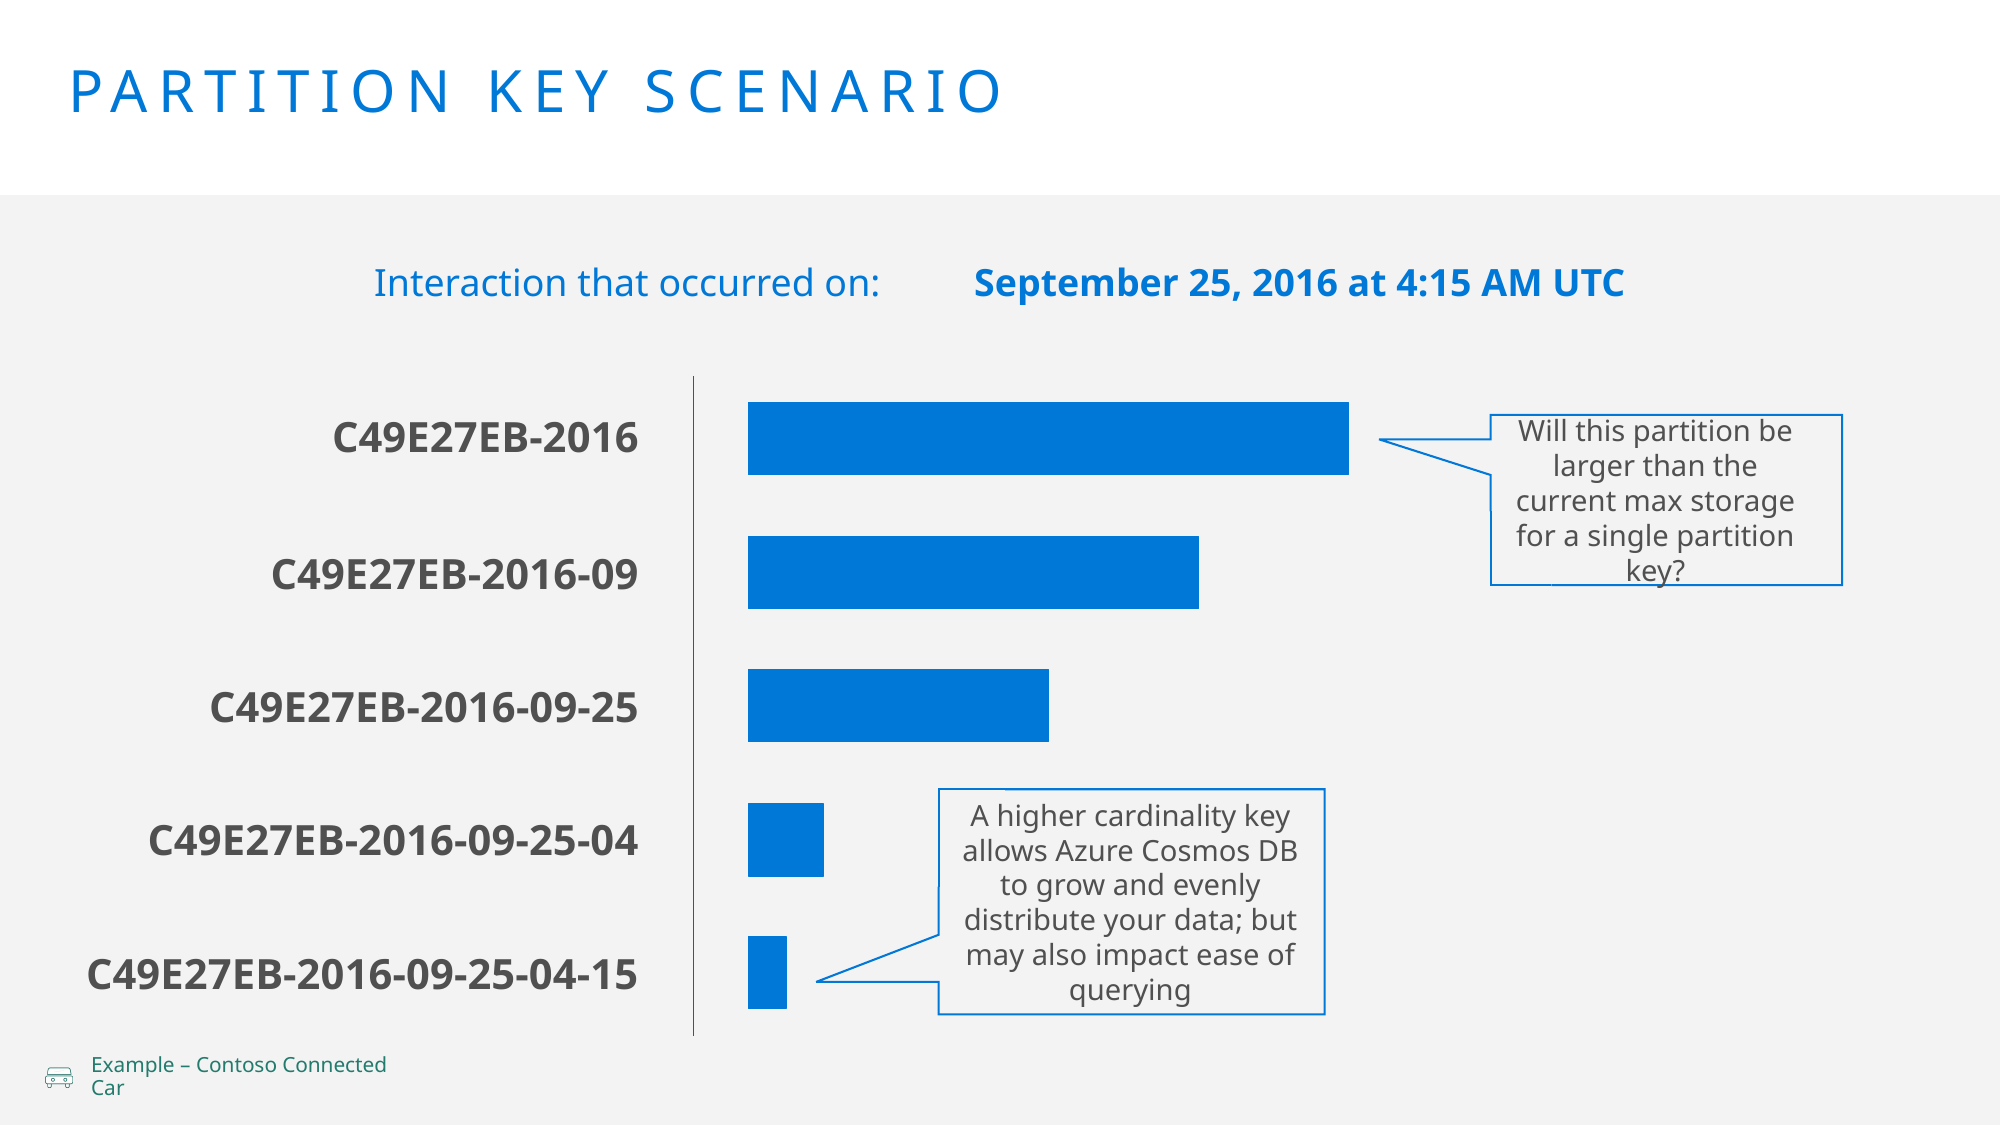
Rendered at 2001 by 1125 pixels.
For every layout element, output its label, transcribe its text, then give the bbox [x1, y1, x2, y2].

text_box Will this partition be larger than the current max storage for a single partition key? [1379, 414, 1843, 586]
text_box [748, 803, 824, 877]
text_box C49E27EB-2016-09-25-04 [39, 813, 639, 865]
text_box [44, 1065, 422, 1089]
text_box A higher cardinality key allows Azure Cosmos DB to grow and evenly distribute your data; but may also impact ease of querying [816, 789, 1325, 1015]
text_box [748, 936, 787, 1009]
title Partition Key Scenario [44, 47, 1957, 196]
text_box C49E27EB-2016-09 [39, 547, 639, 598]
text_box C49E27EB-2016-09-25-04-15 [39, 947, 639, 998]
text_box C49E27EB-2016 [39, 416, 639, 462]
text_box [748, 536, 1199, 609]
text_box [748, 402, 1349, 475]
list Interaction that occurred on: September 25, 2016 at 4:15 AM UTC [44, 251, 1957, 313]
text_box C49E27EB-2016-09-25 [39, 680, 639, 731]
text_box [748, 669, 1049, 742]
